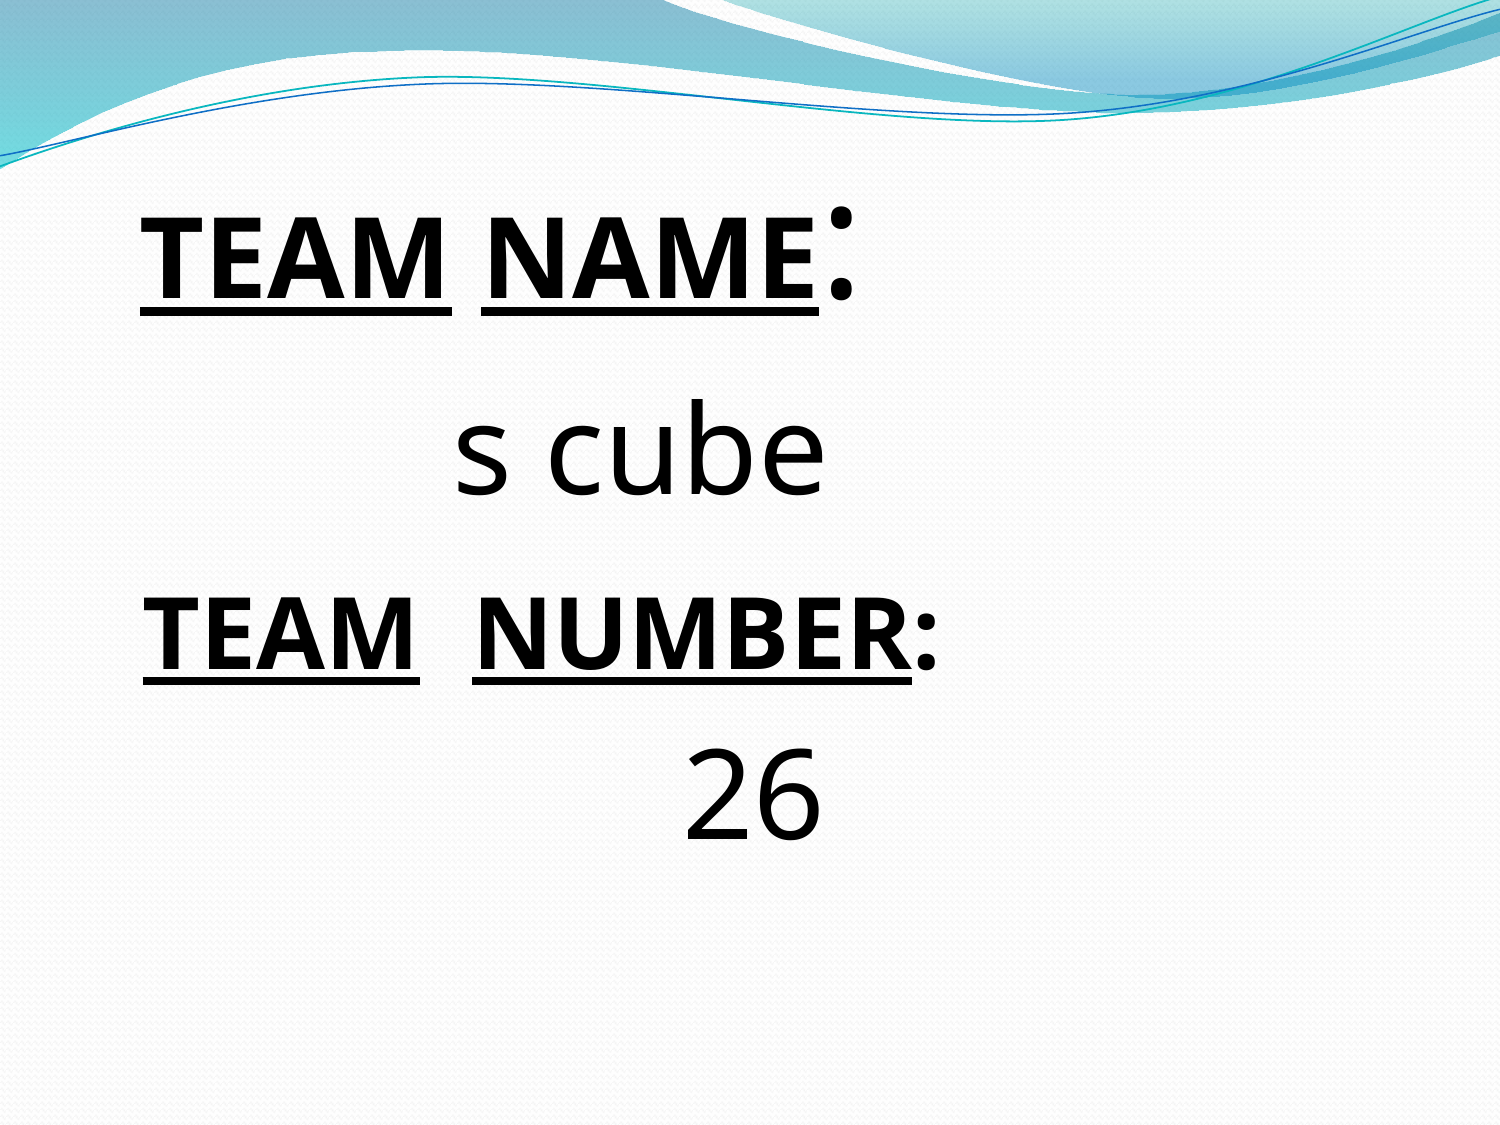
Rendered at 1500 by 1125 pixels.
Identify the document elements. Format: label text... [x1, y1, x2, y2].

list TEAM NUMBER: 26 [50, 562, 1400, 1125]
text_box s cube [437, 362, 1100, 528]
text_box TEAM NAME: [125, 124, 1425, 340]
